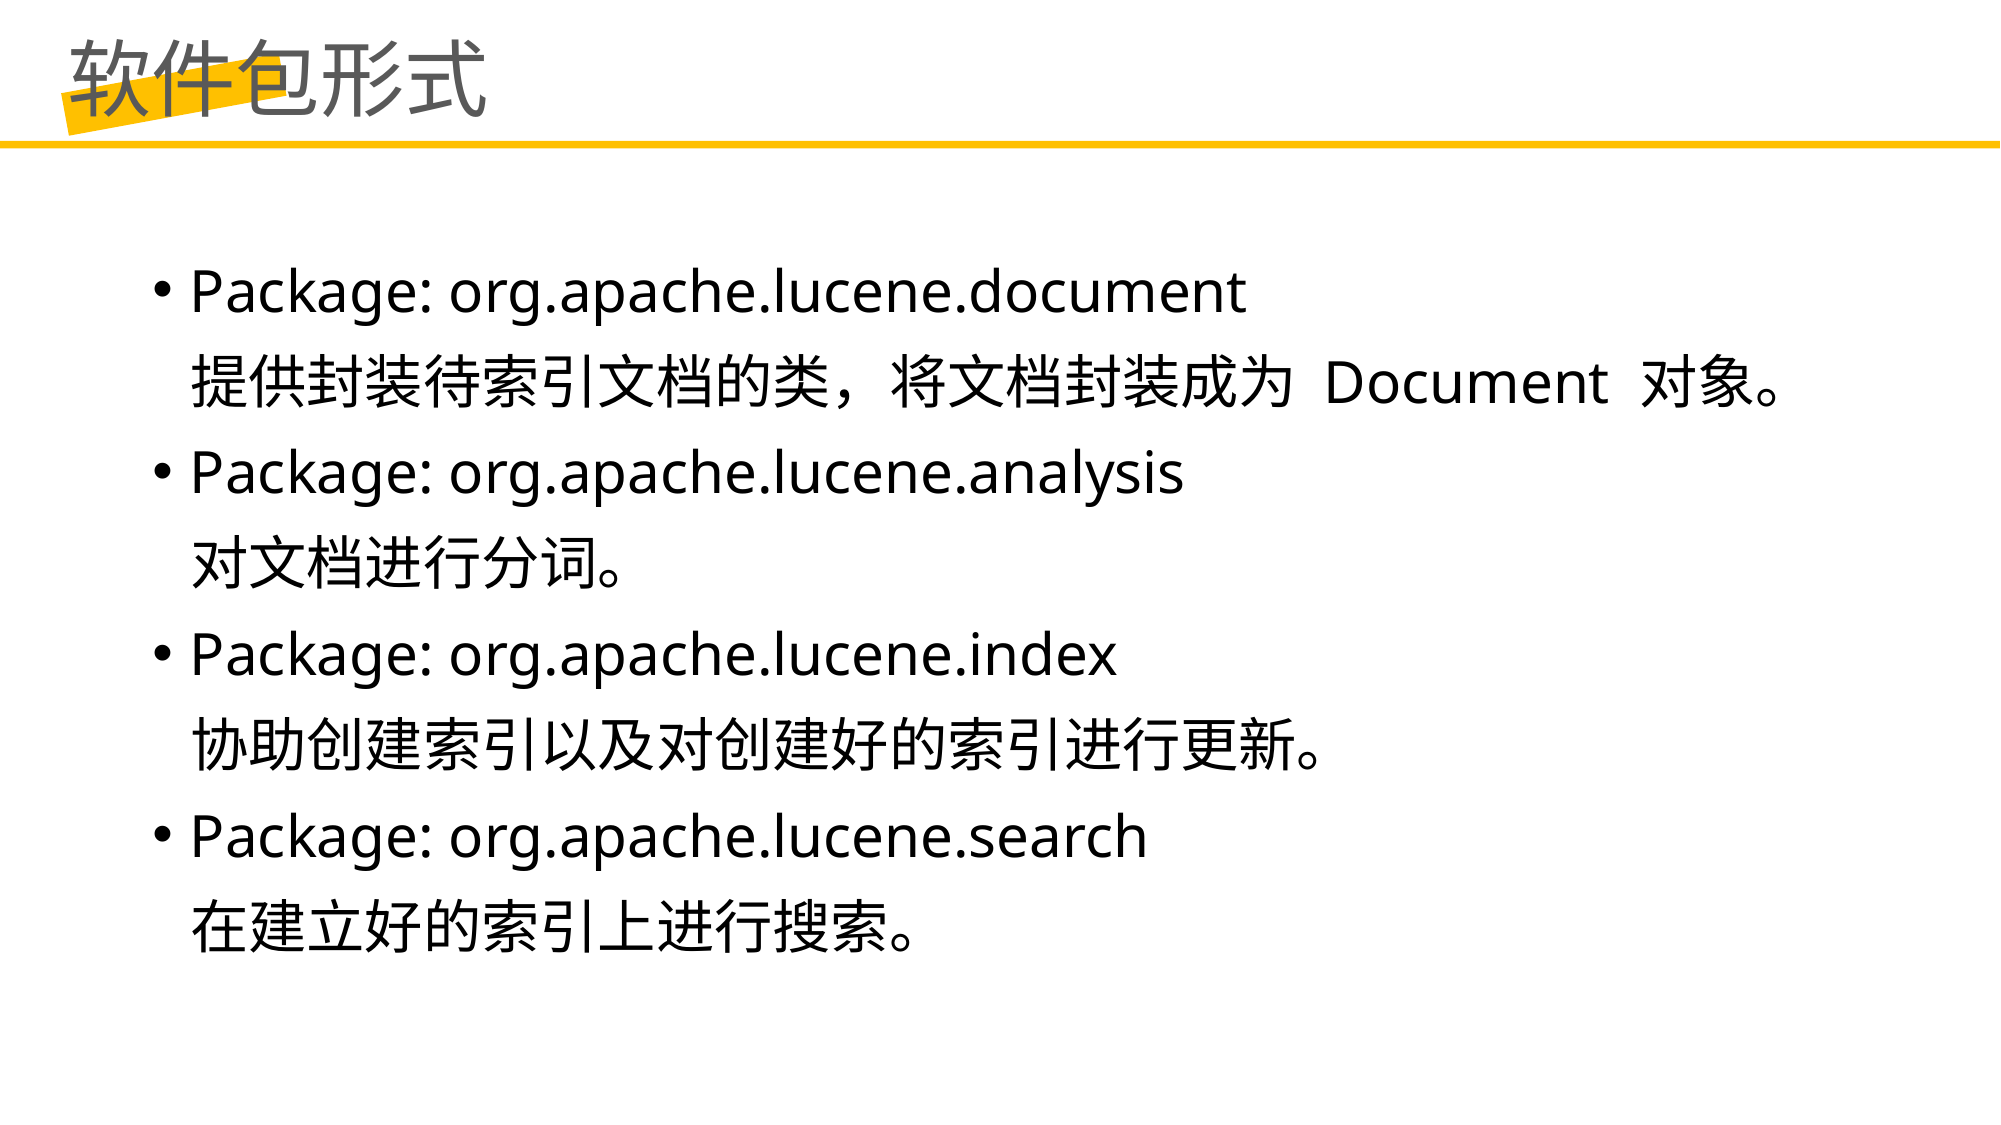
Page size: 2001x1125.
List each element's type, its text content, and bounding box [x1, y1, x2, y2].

text_box 软件包形式 [52, 18, 903, 135]
list Package: org.apache.lucene.document 提供封装待索引文档的类，将文档封装成为 Document 对象。 Package: org.apache.lucene.analysis 对文档进行分词。 Package: org.apache.lucene.index 协助创建索引以及对创建好的索引进行更新。 Package: org.apache.lucene.search 在建立好的索引上进行搜索。 [137, 246, 1863, 1019]
text_box [0, 140, 2000, 149]
